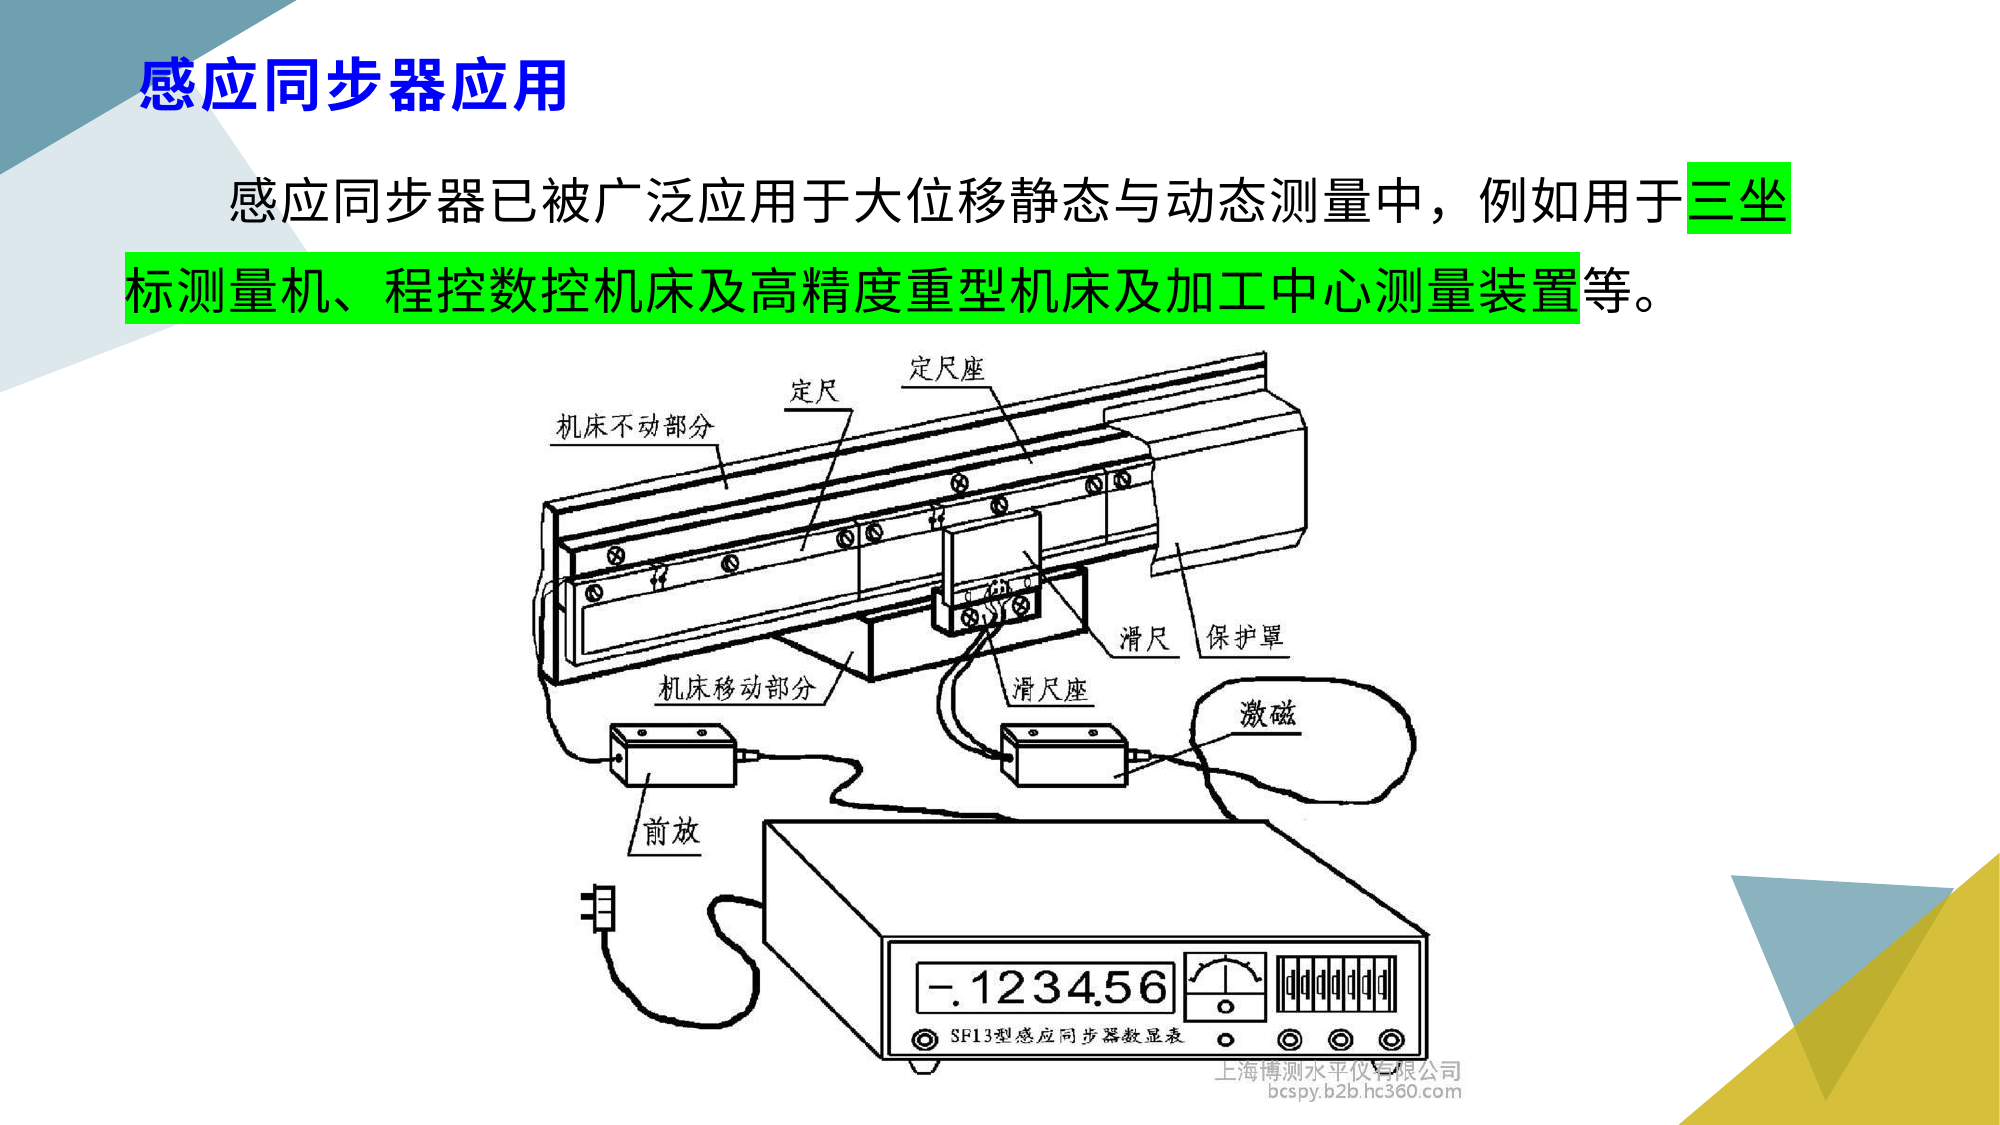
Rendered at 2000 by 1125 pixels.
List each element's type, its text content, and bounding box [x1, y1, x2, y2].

text_box 感应同步器已被广泛应用于大位移静态与动态测量中，例如用于三坐标测量机、程控数控机床及高精度重型机床及加工中心测量装置等。 [109, 132, 1838, 508]
title 感应同步器应用 [96, 40, 1877, 113]
picture [506, 326, 1466, 1102]
